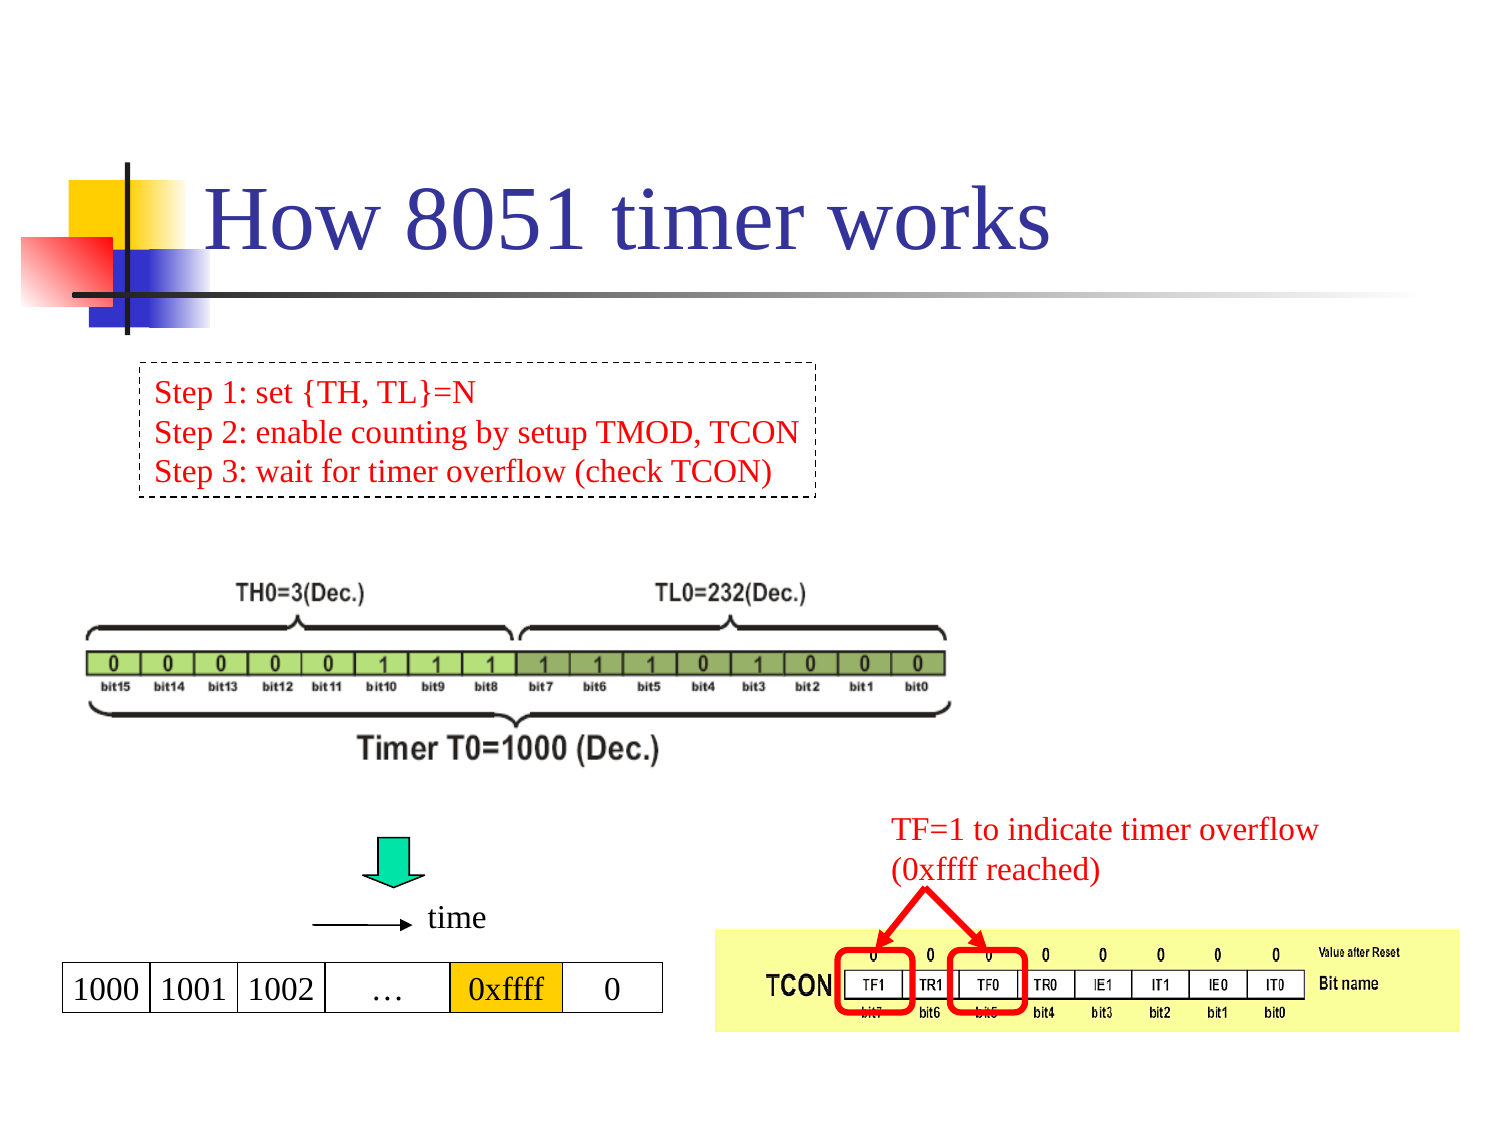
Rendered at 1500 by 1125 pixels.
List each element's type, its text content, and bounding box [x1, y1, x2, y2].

picture [712, 924, 1463, 1037]
title How 8051 timer works [188, 35, 1468, 275]
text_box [837, 799, 1345, 1013]
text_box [62, 837, 663, 1013]
text_box Step 1: set {TH, TL}=N Step 2: enable counting by setup TMOD, TCON Step 3: wait for timer overflow (check TCON) [139, 362, 816, 497]
picture [74, 562, 963, 788]
